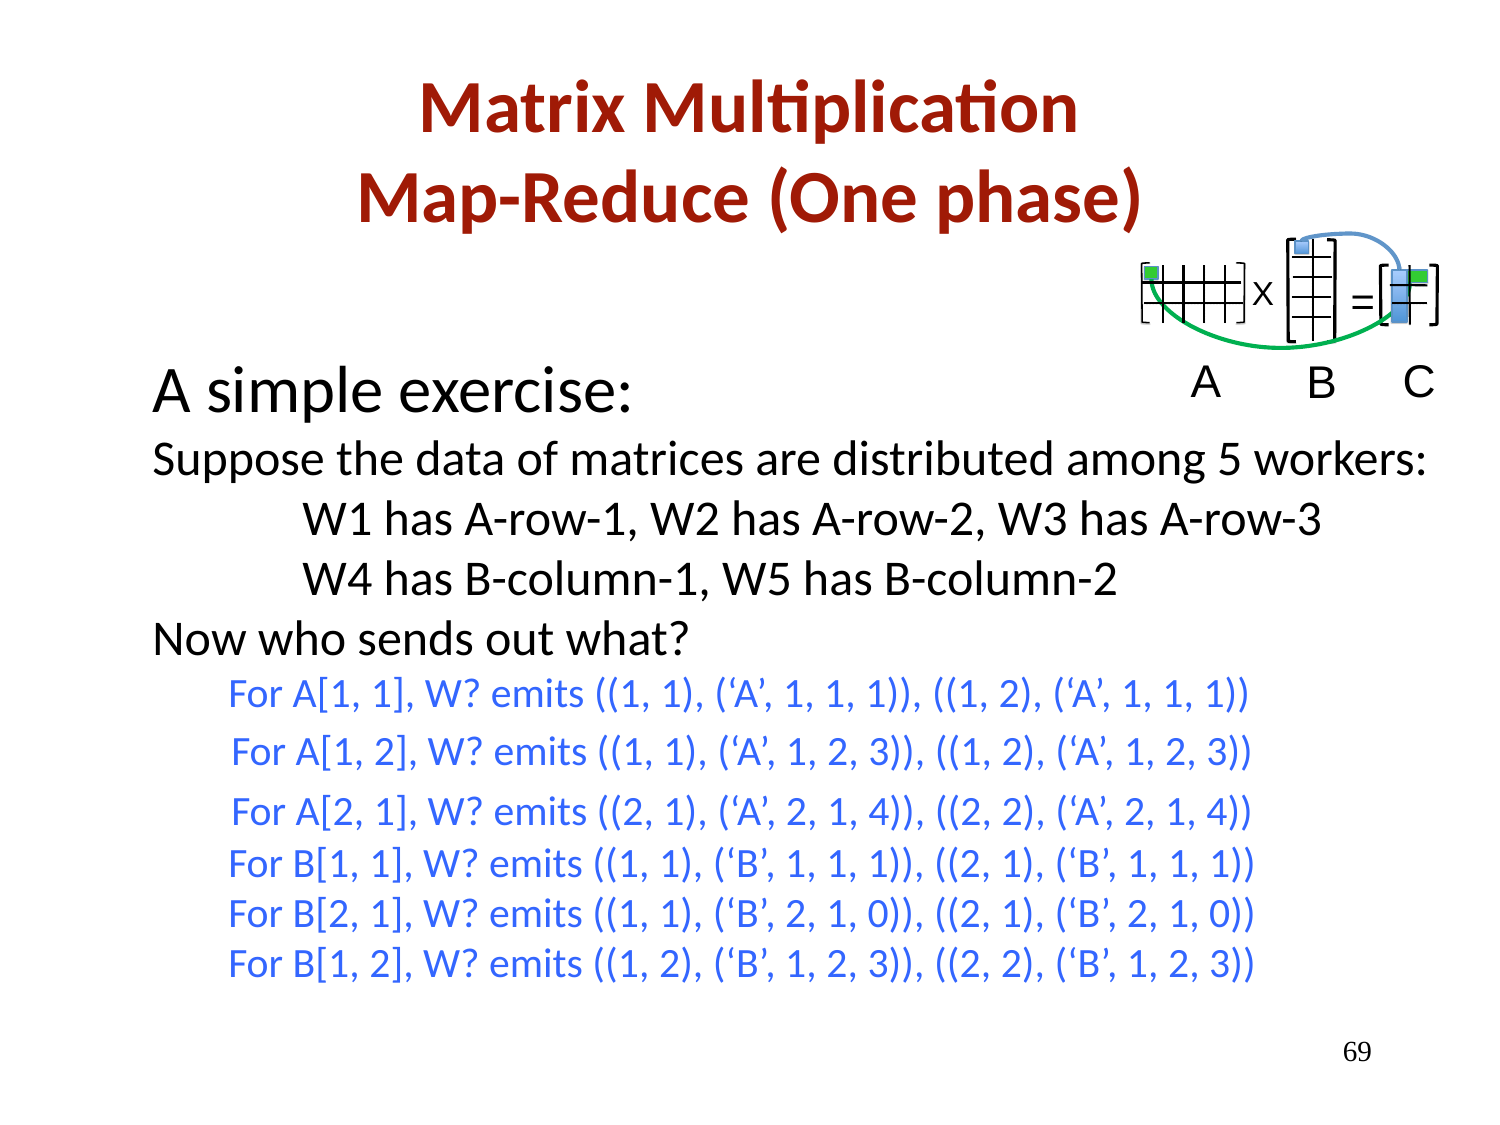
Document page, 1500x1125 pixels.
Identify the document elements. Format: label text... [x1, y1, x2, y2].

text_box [1139, 231, 1438, 377]
text_box Matrix Multiplication Map-Reduce (One phase) [112, 50, 1388, 238]
slide_number ‹#› [1074, 1025, 1388, 1100]
text_box A simple exercise: Suppose the data of matrices are distributed among 5 workers: W1 has A-row-1, W2 has A-row-2, W3 has A-row-3 W4 has B-column-1, W5 has B-column-2 Now who sends out what? For A[1, 1], W? emits ((1, 1), (‘A’, 1, 1, 1)), ((1, 2), (‘A’, 1, 1, 1)) For A[1, 2], W? emits ((1, 1), (‘A’, 1, 2, 3)), ((1, 2), (‘A’, 1, 2, 3)) For A[2, 1], W? emits ((2, 1), (‘A’, 2, 1, 4)), ((2, 2), (‘A’, 2, 1, 4)) For B[1, 1], W? emits ((1, 1), (‘B’, 1, 1, 1)), ((2, 1), (‘B’, 1, 1, 1)) For B[2, 1], W? emits ((1, 1), (‘B’, 2, 1, 0)), ((2, 1), (‘B’, 2, 1, 0)) For B[1, 2], W? emits ((1, 2), (‘B’, 1, 2, 3)), ((2, 2), (‘B’, 1, 2, 3)) [62, 338, 1500, 994]
